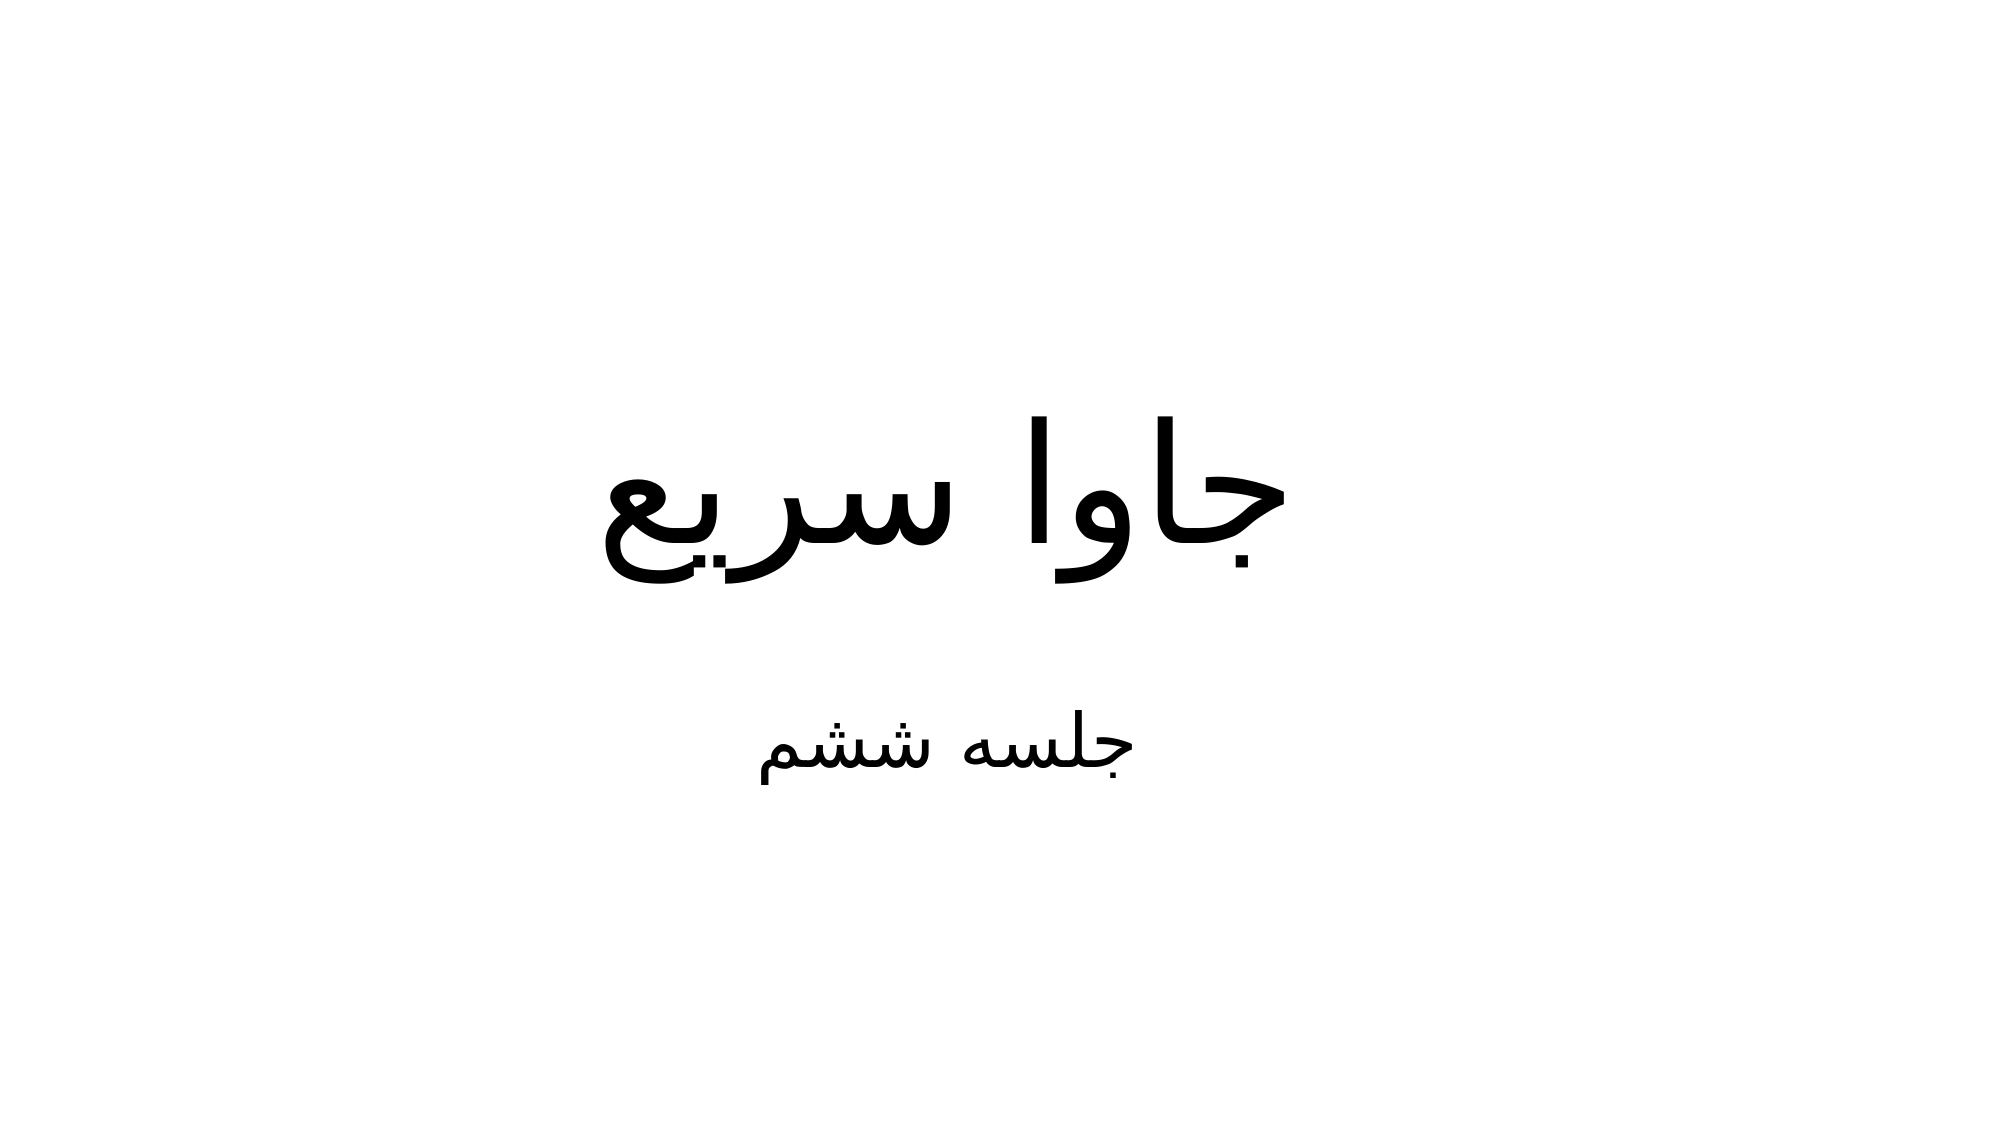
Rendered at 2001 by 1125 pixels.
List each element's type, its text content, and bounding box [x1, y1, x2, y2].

text_box جاوا سریع جلسه ششم [197, 392, 1698, 881]
